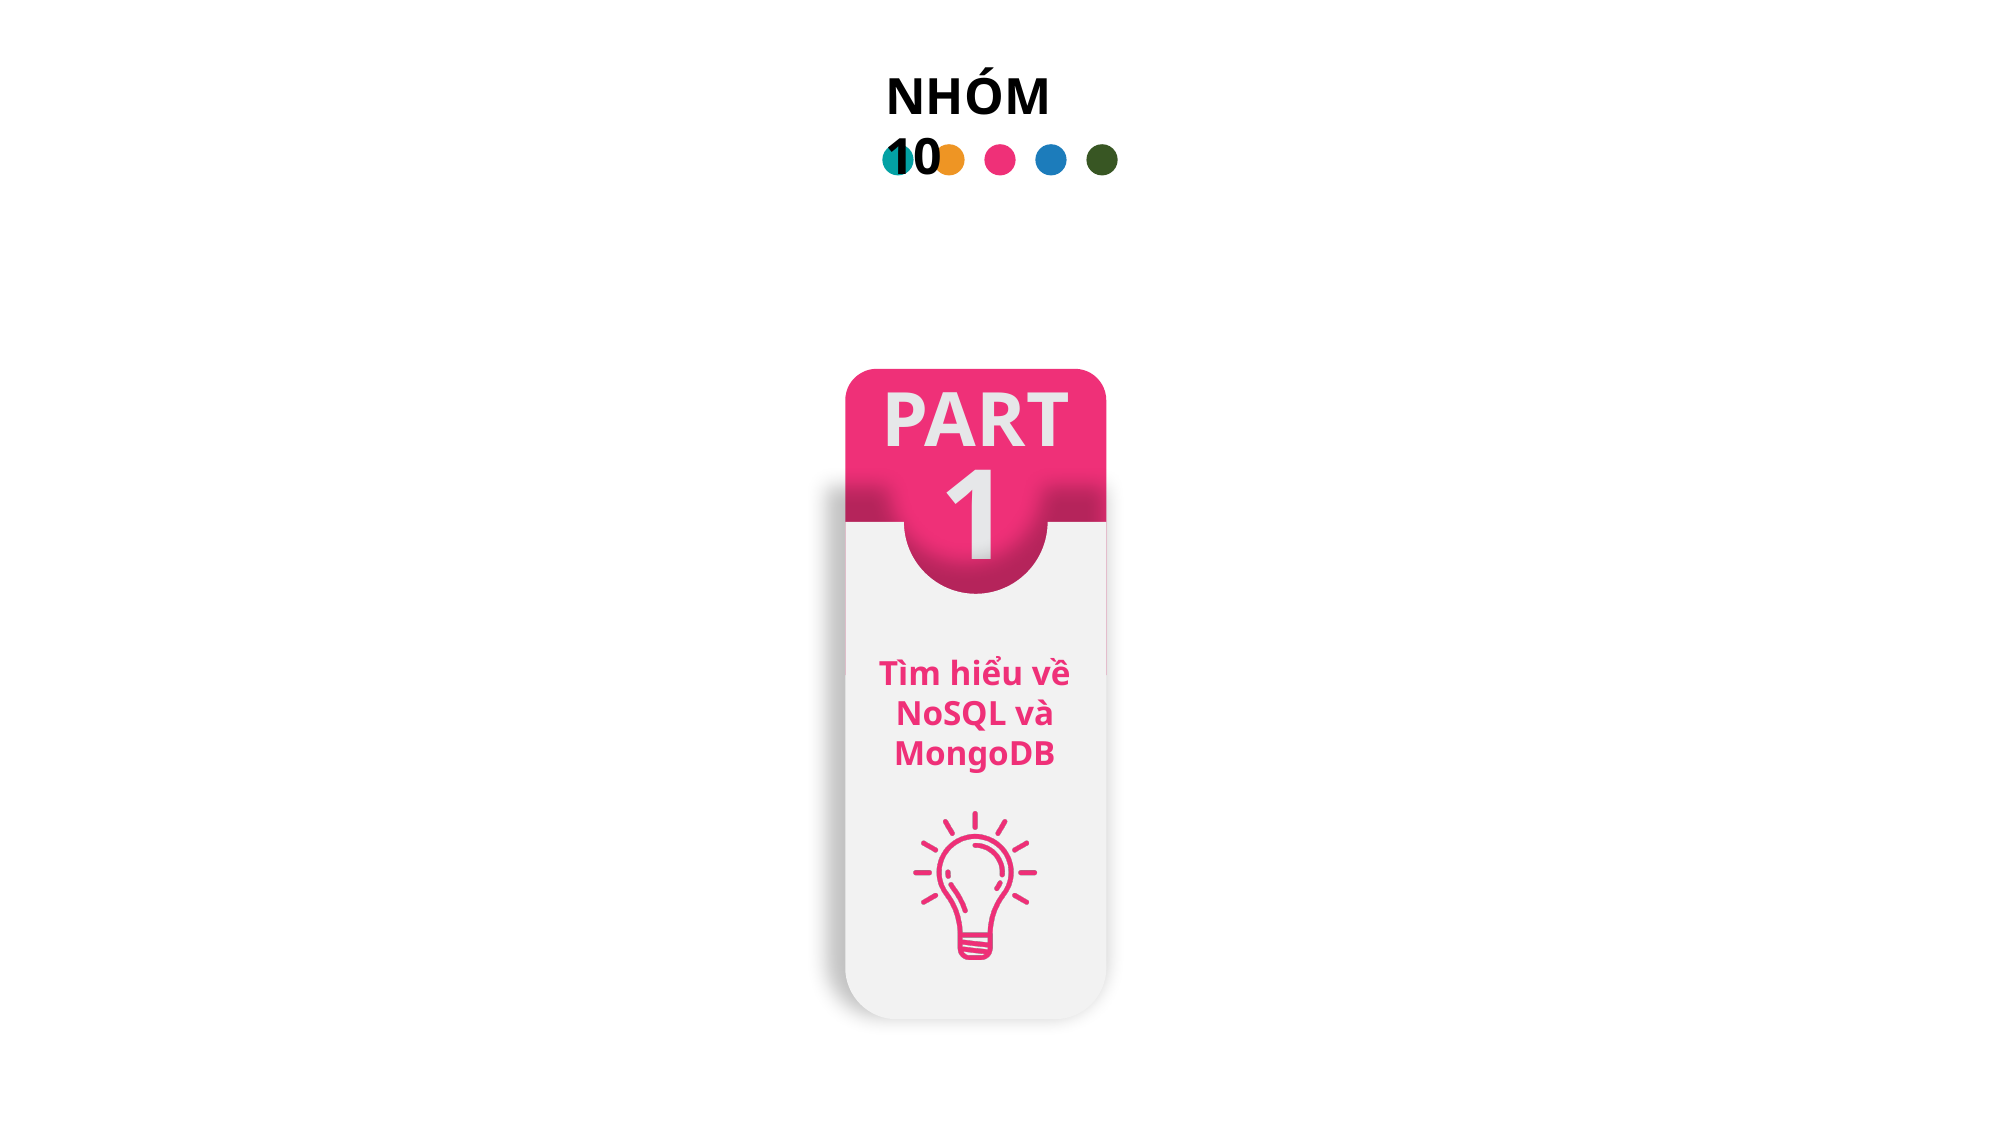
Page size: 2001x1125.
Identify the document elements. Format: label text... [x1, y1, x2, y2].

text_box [827, 364, 1124, 676]
picture [900, 811, 1050, 960]
text_box [844, 676, 1108, 1021]
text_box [882, 144, 1118, 176]
text_box NHÓM 10 [870, 57, 1130, 193]
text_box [844, 593, 1106, 781]
